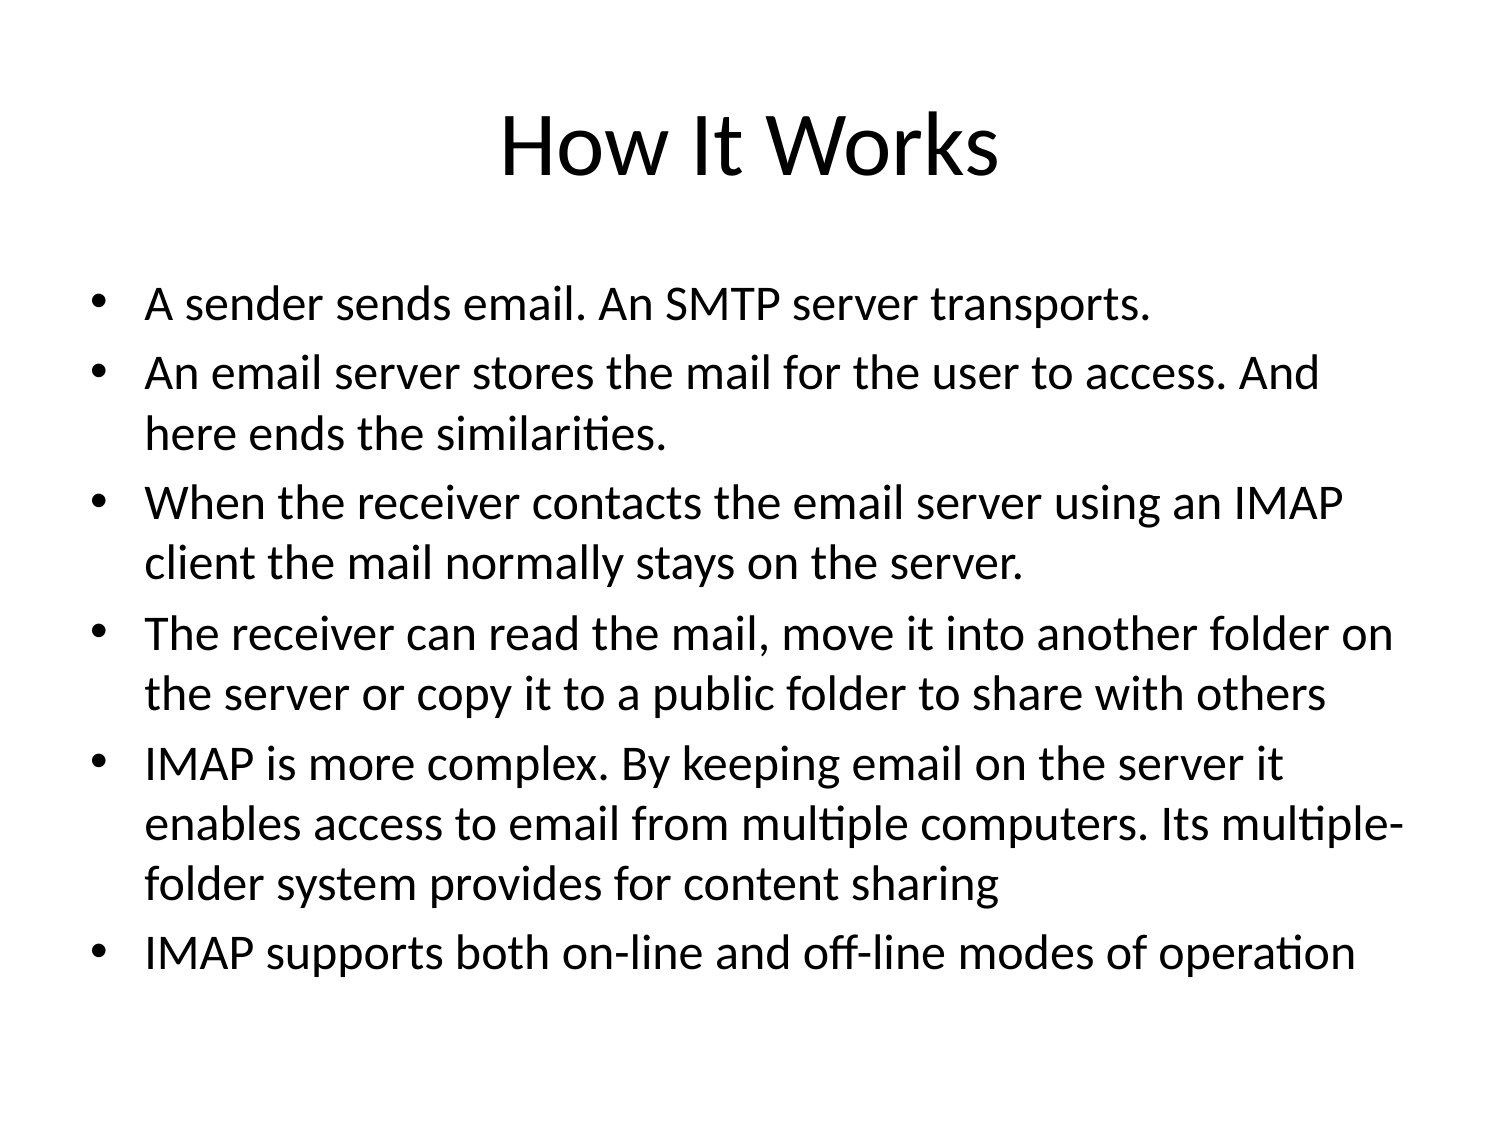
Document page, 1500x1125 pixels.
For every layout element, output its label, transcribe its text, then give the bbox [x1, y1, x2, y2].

title How It Works [75, 45, 1425, 233]
list A sender sends email. An SMTP server transports. An email server stores the mail for the user to access. And here ends the similarities. When the receiver contacts the email server using an IMAP client the mail normally stays on the server. The receiver can read the mail, move it into another folder on the server or copy it to a public folder to share with others IMAP is more complex. By keeping email on the server it enables access to email from multiple computers. Its multiple-folder system provides for content sharing IMAP supports both on-line and off-line modes of operation [75, 262, 1425, 1005]
